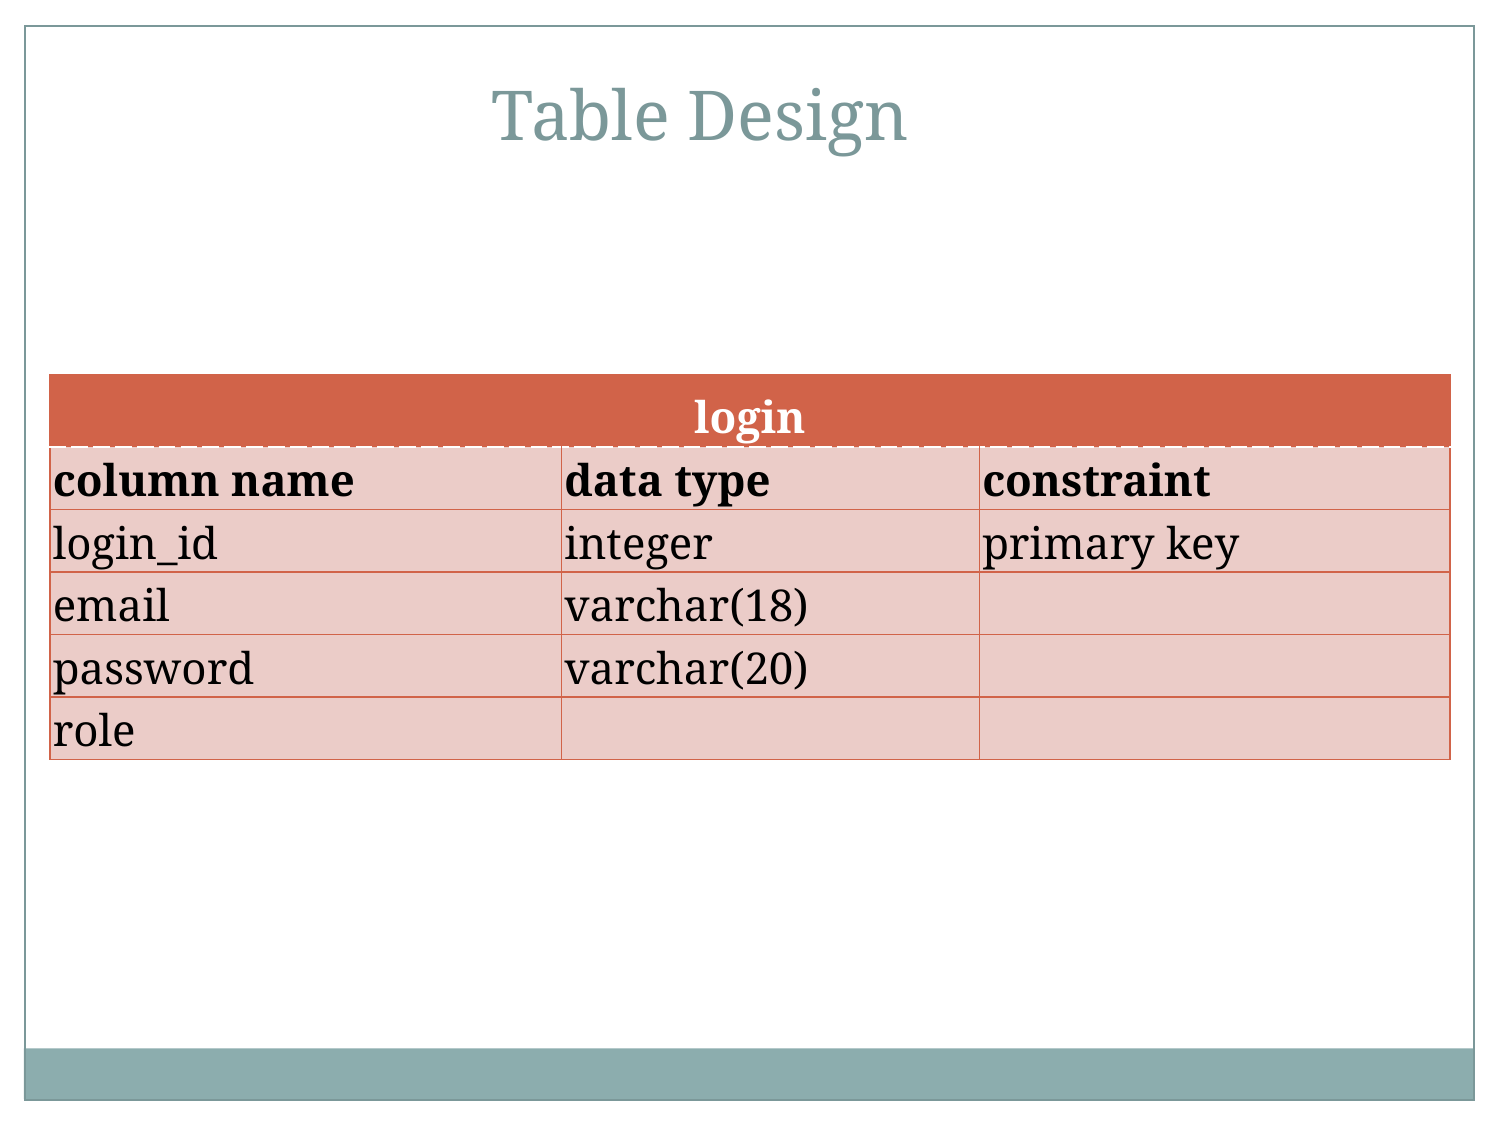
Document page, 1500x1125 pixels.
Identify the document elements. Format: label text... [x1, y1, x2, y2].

table_cell login_id [51, 510, 561, 571]
table_cell column name [51, 447, 561, 509]
table_cell data type [562, 447, 979, 509]
table_cell role [51, 698, 561, 759]
table_header login [51, 376, 1449, 447]
table_cell [980, 573, 1449, 634]
table_cell email [51, 573, 561, 634]
table_cell [980, 698, 1449, 759]
table_cell primary key [980, 510, 1449, 571]
table_cell [980, 635, 1449, 696]
table_cell password [51, 635, 561, 696]
title Table Design [0, 37, 1400, 162]
table_cell varchar(18) [562, 573, 979, 634]
table_cell integer [562, 510, 979, 571]
table_cell constraint [980, 447, 1449, 509]
table_cell [562, 698, 979, 759]
table_cell varchar(20) [562, 635, 979, 696]
